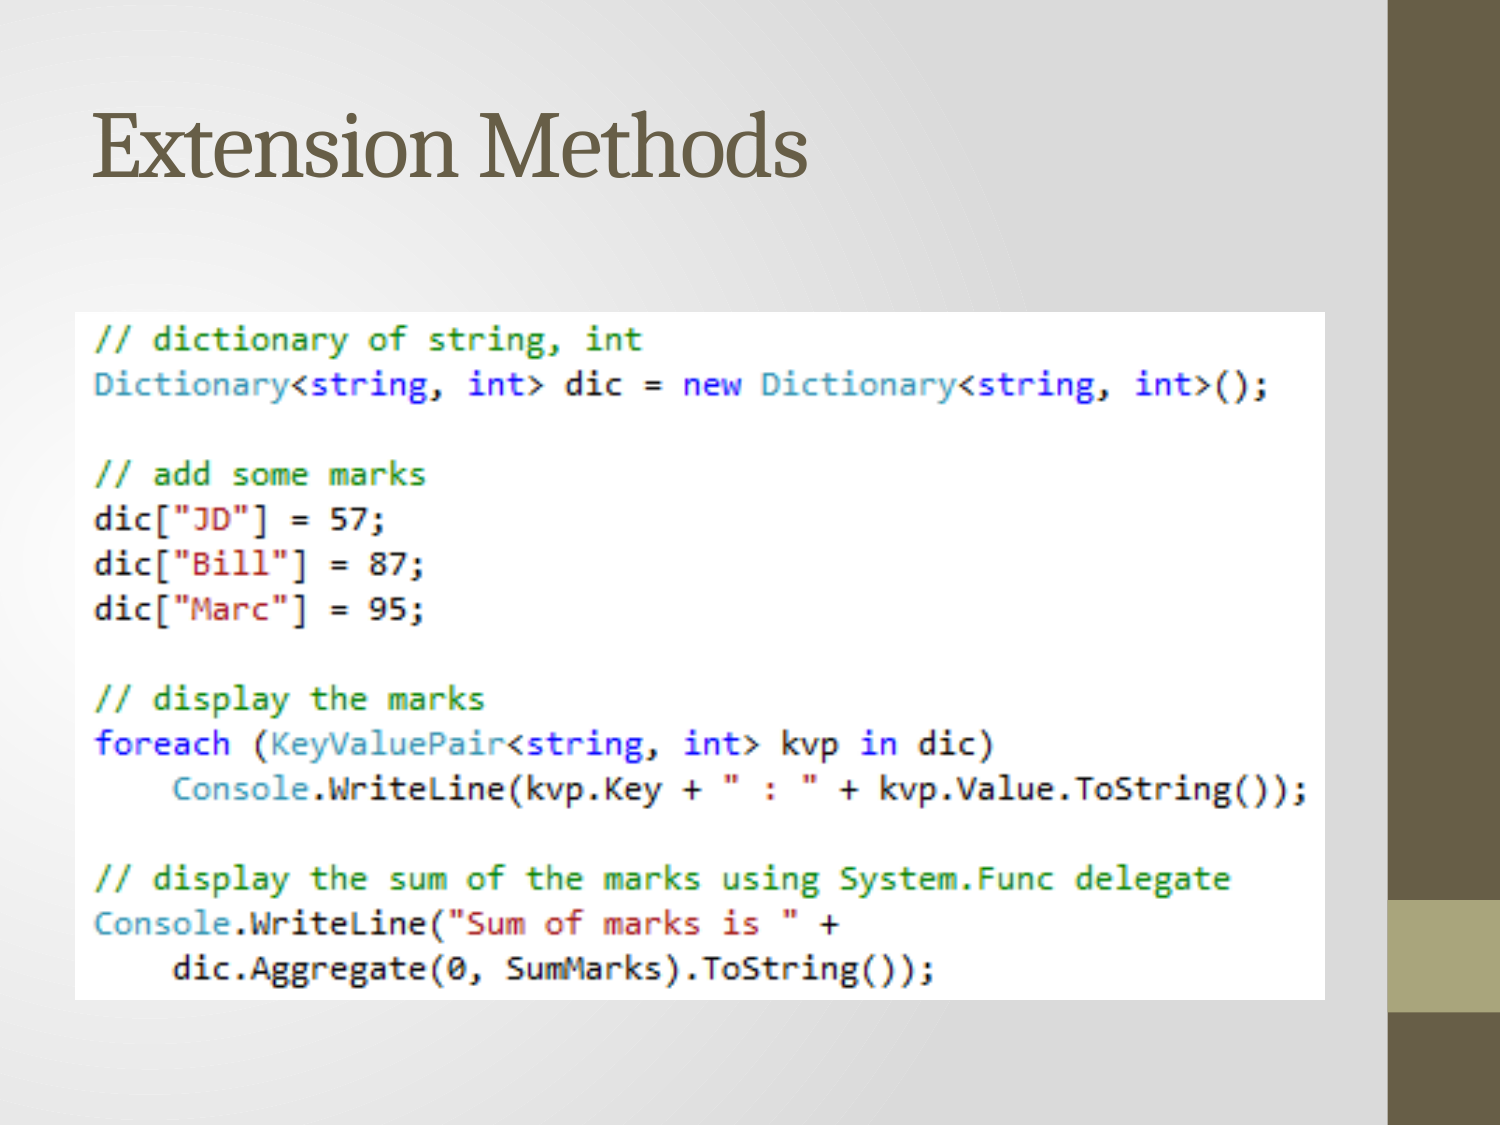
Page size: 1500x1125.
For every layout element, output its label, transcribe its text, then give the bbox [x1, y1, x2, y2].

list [74, 261, 1326, 1051]
title Extension Methods [75, 45, 1325, 233]
